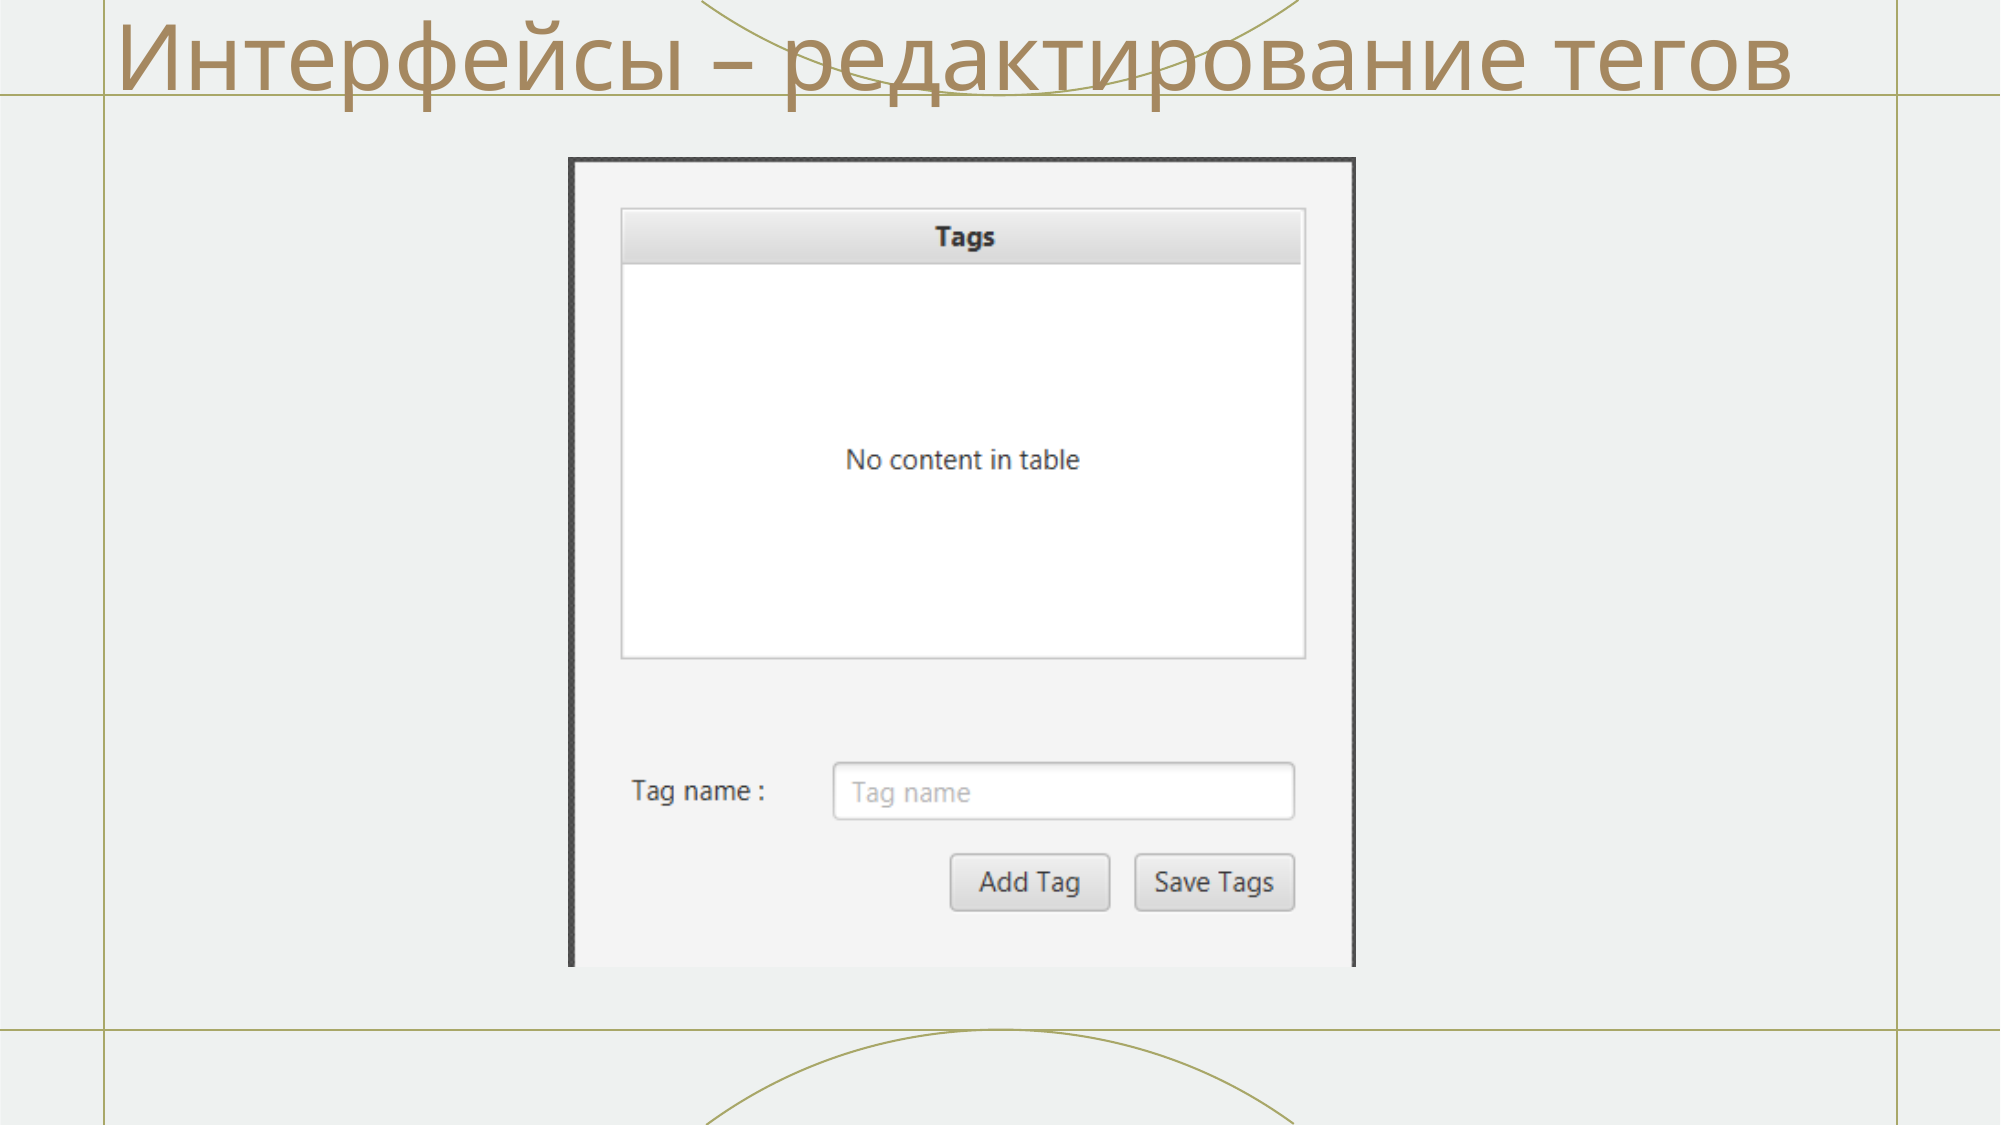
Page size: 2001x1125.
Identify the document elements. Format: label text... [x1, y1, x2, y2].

picture [568, 157, 1356, 968]
title Интерфейсы – редактирование тегов [99, 0, 1825, 162]
